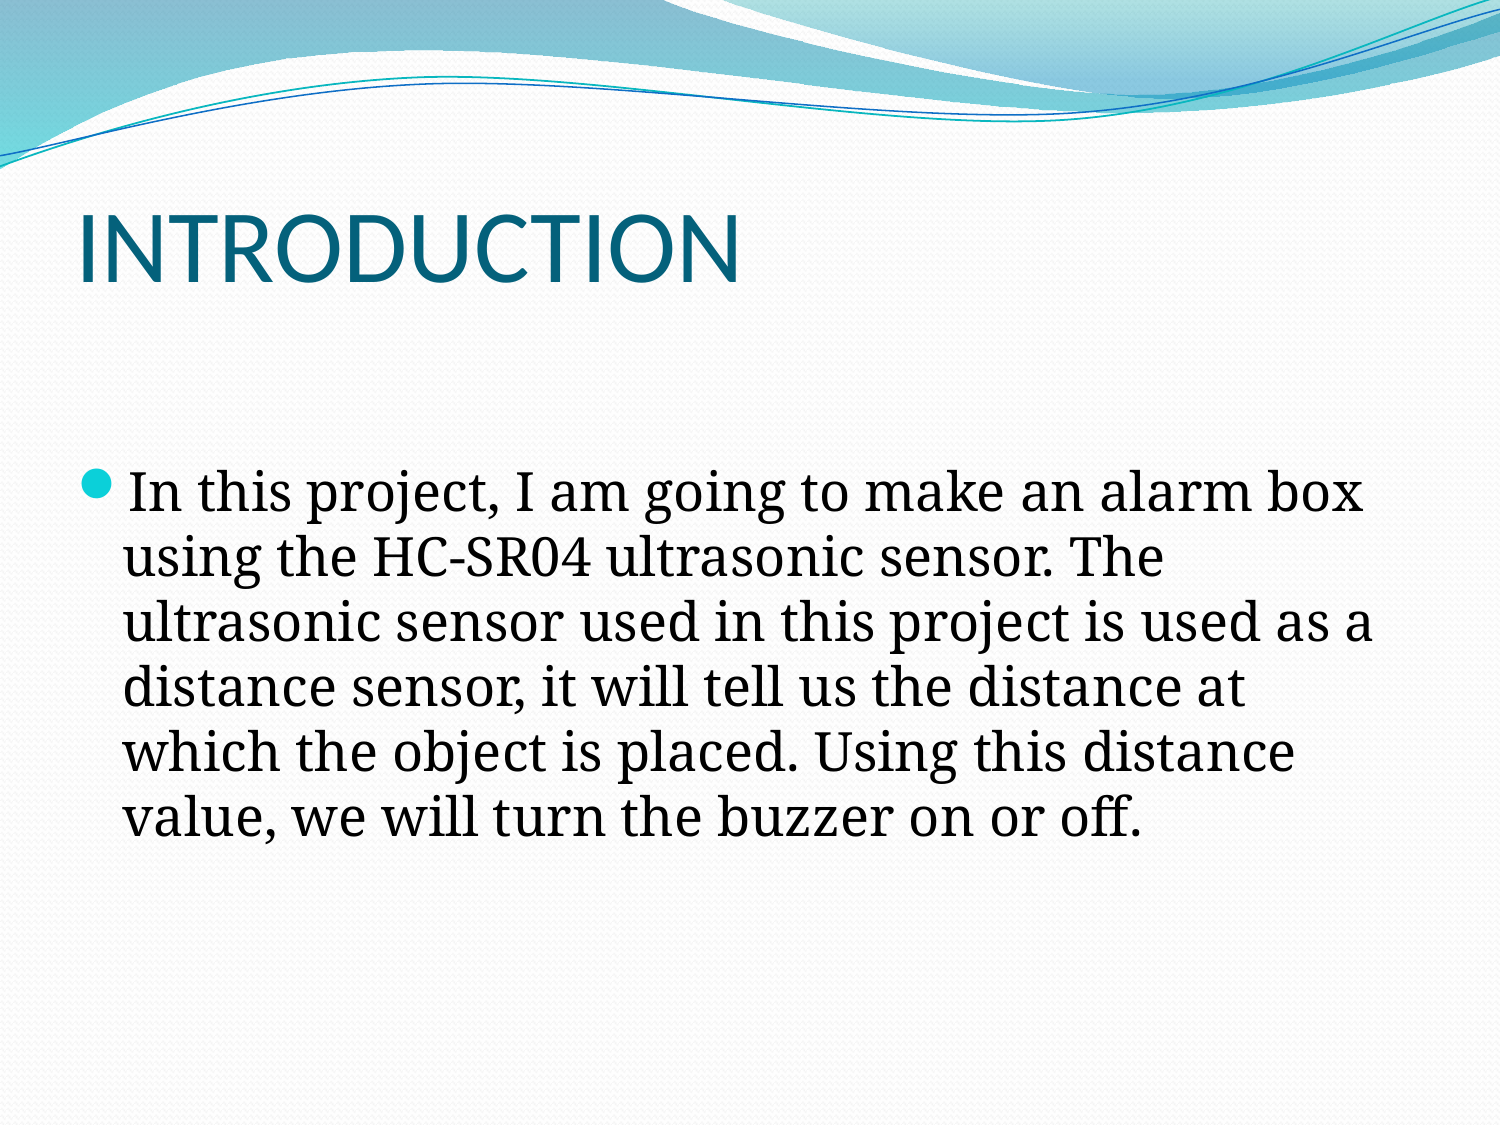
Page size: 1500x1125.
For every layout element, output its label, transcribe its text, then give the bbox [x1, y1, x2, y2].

title INTRODUCTION [75, 115, 1425, 303]
list In this project, I am going to make an alarm box using the HC-SR04 ultrasonic sensor. The ultrasonic sensor used in this project is used as a distance sensor, it will tell us the distance at which the object is placed. Using this distance value, we will turn the buzzer on or off. [62, 450, 1413, 1125]
